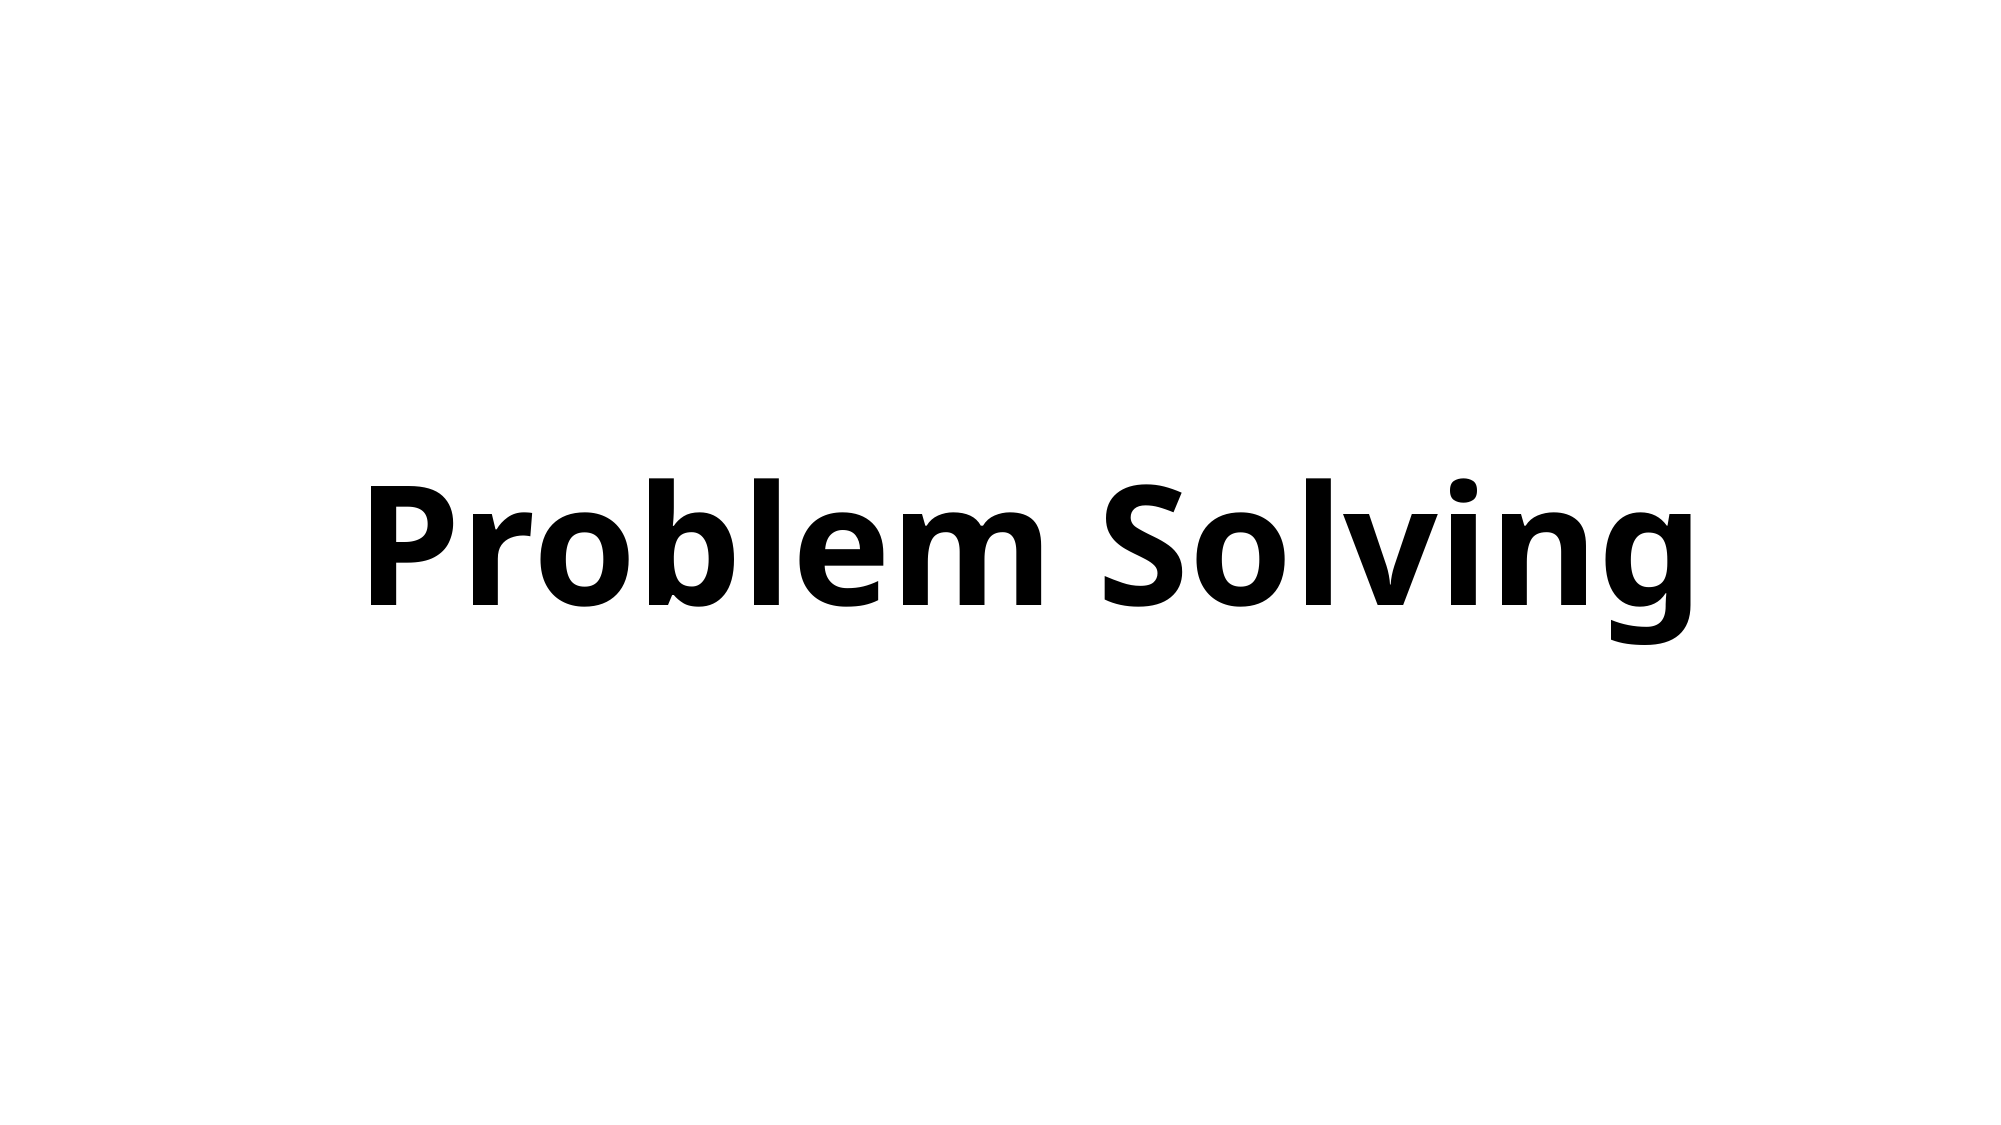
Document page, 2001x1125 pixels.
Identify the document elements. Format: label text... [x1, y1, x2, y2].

title Problem Solving [168, 443, 1894, 661]
